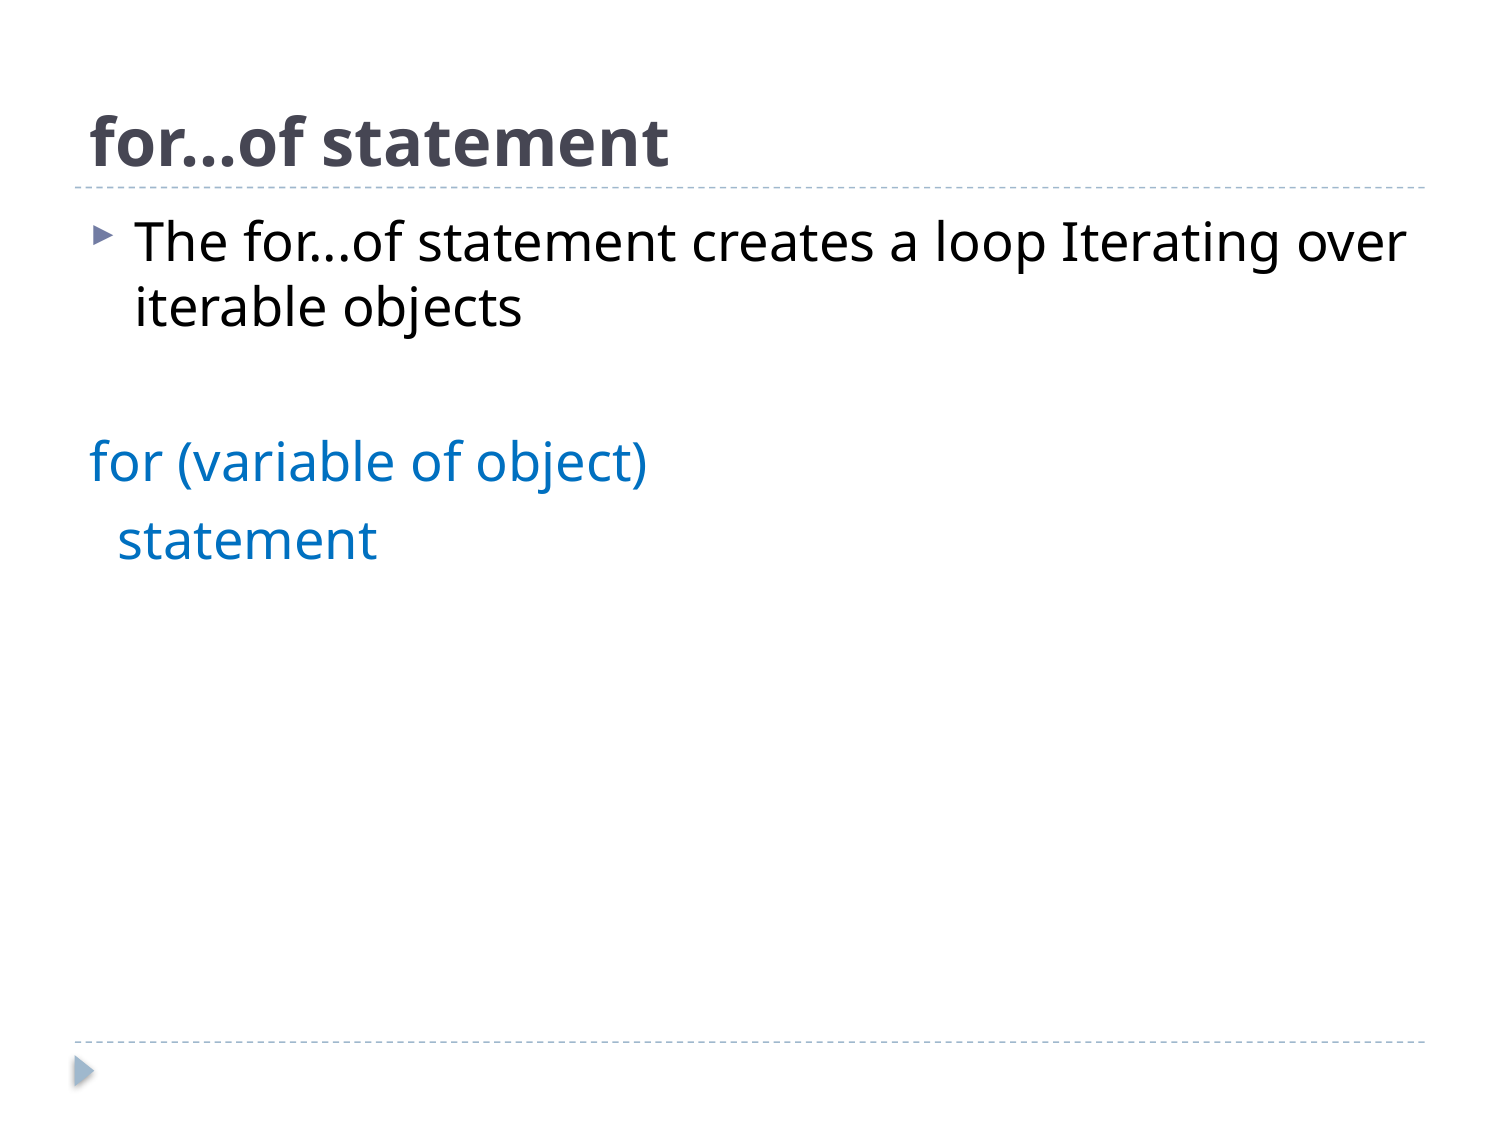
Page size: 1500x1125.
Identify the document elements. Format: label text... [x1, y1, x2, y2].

title for...of statement [75, 24, 1425, 188]
list The for...of statement creates a loop Iterating over iterable objects for (variable of object) statement [75, 200, 1425, 1010]
